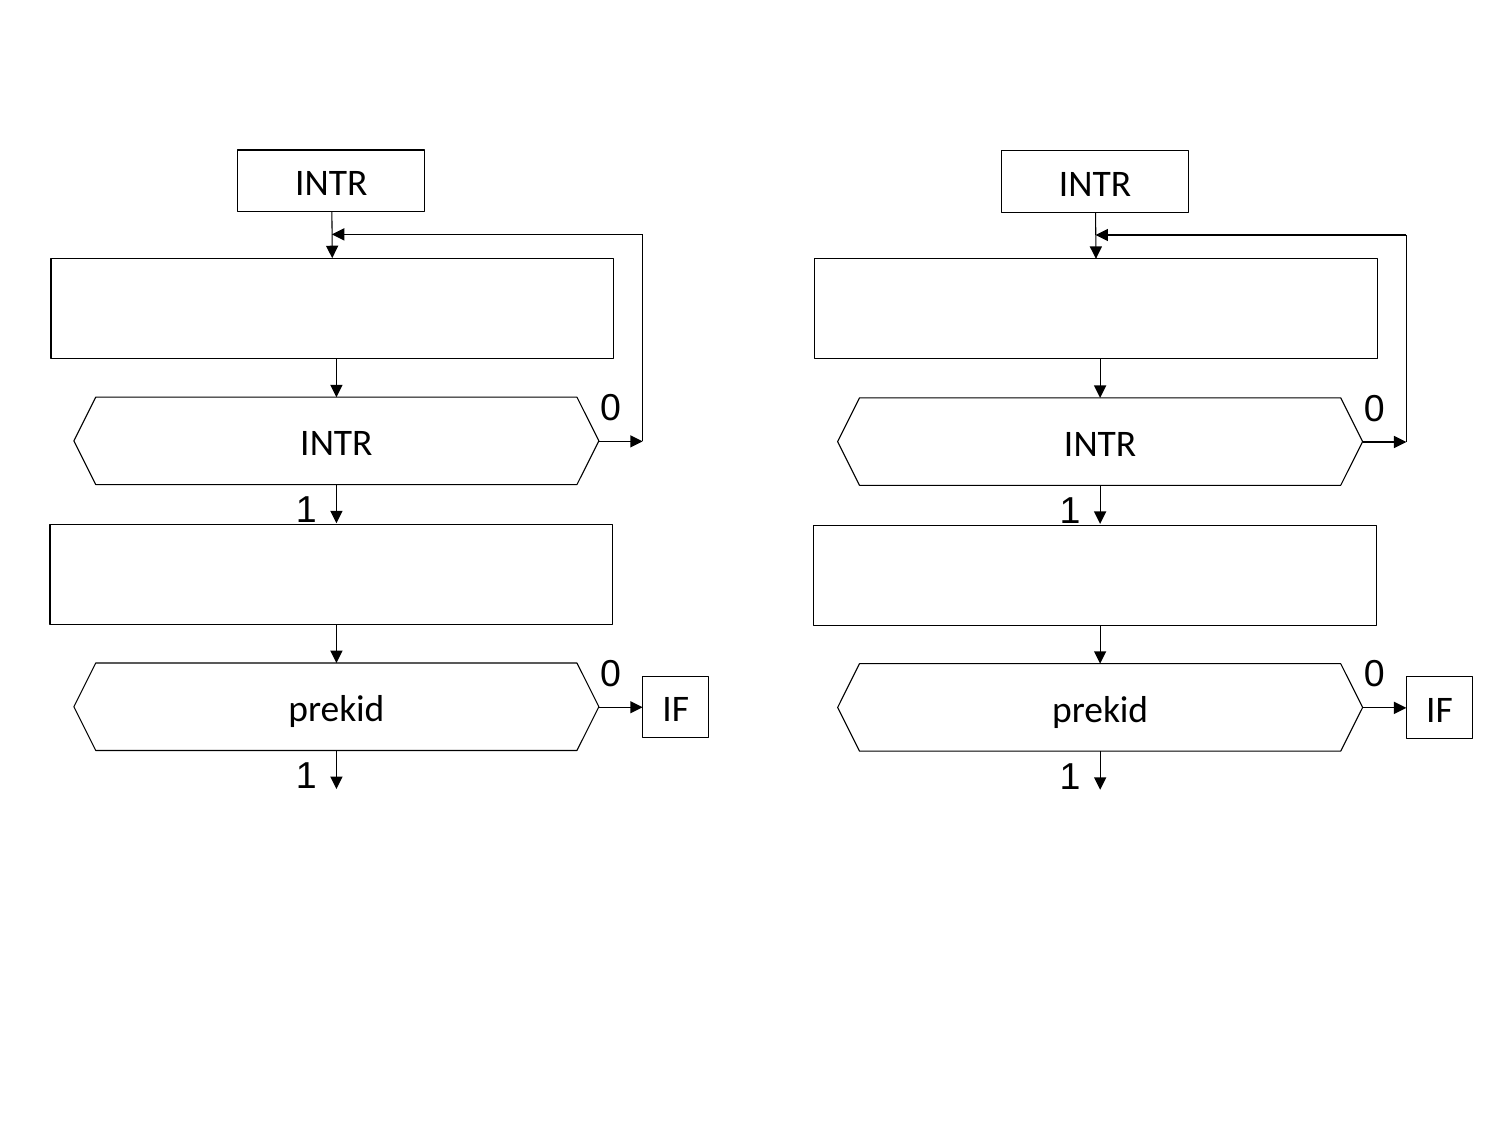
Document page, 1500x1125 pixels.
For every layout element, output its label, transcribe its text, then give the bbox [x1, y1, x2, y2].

text_box INTR [235, 148, 427, 214]
text_box IF [1410, 675, 1475, 740]
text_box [73, 358, 643, 539]
text_box IF [649, 674, 711, 740]
text_box [49, 256, 616, 360]
text_box [812, 523, 1378, 627]
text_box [837, 359, 1407, 540]
text_box INTR [999, 149, 1191, 214]
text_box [73, 624, 643, 805]
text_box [837, 625, 1407, 806]
text_box [48, 522, 615, 627]
text_box [813, 257, 1379, 361]
